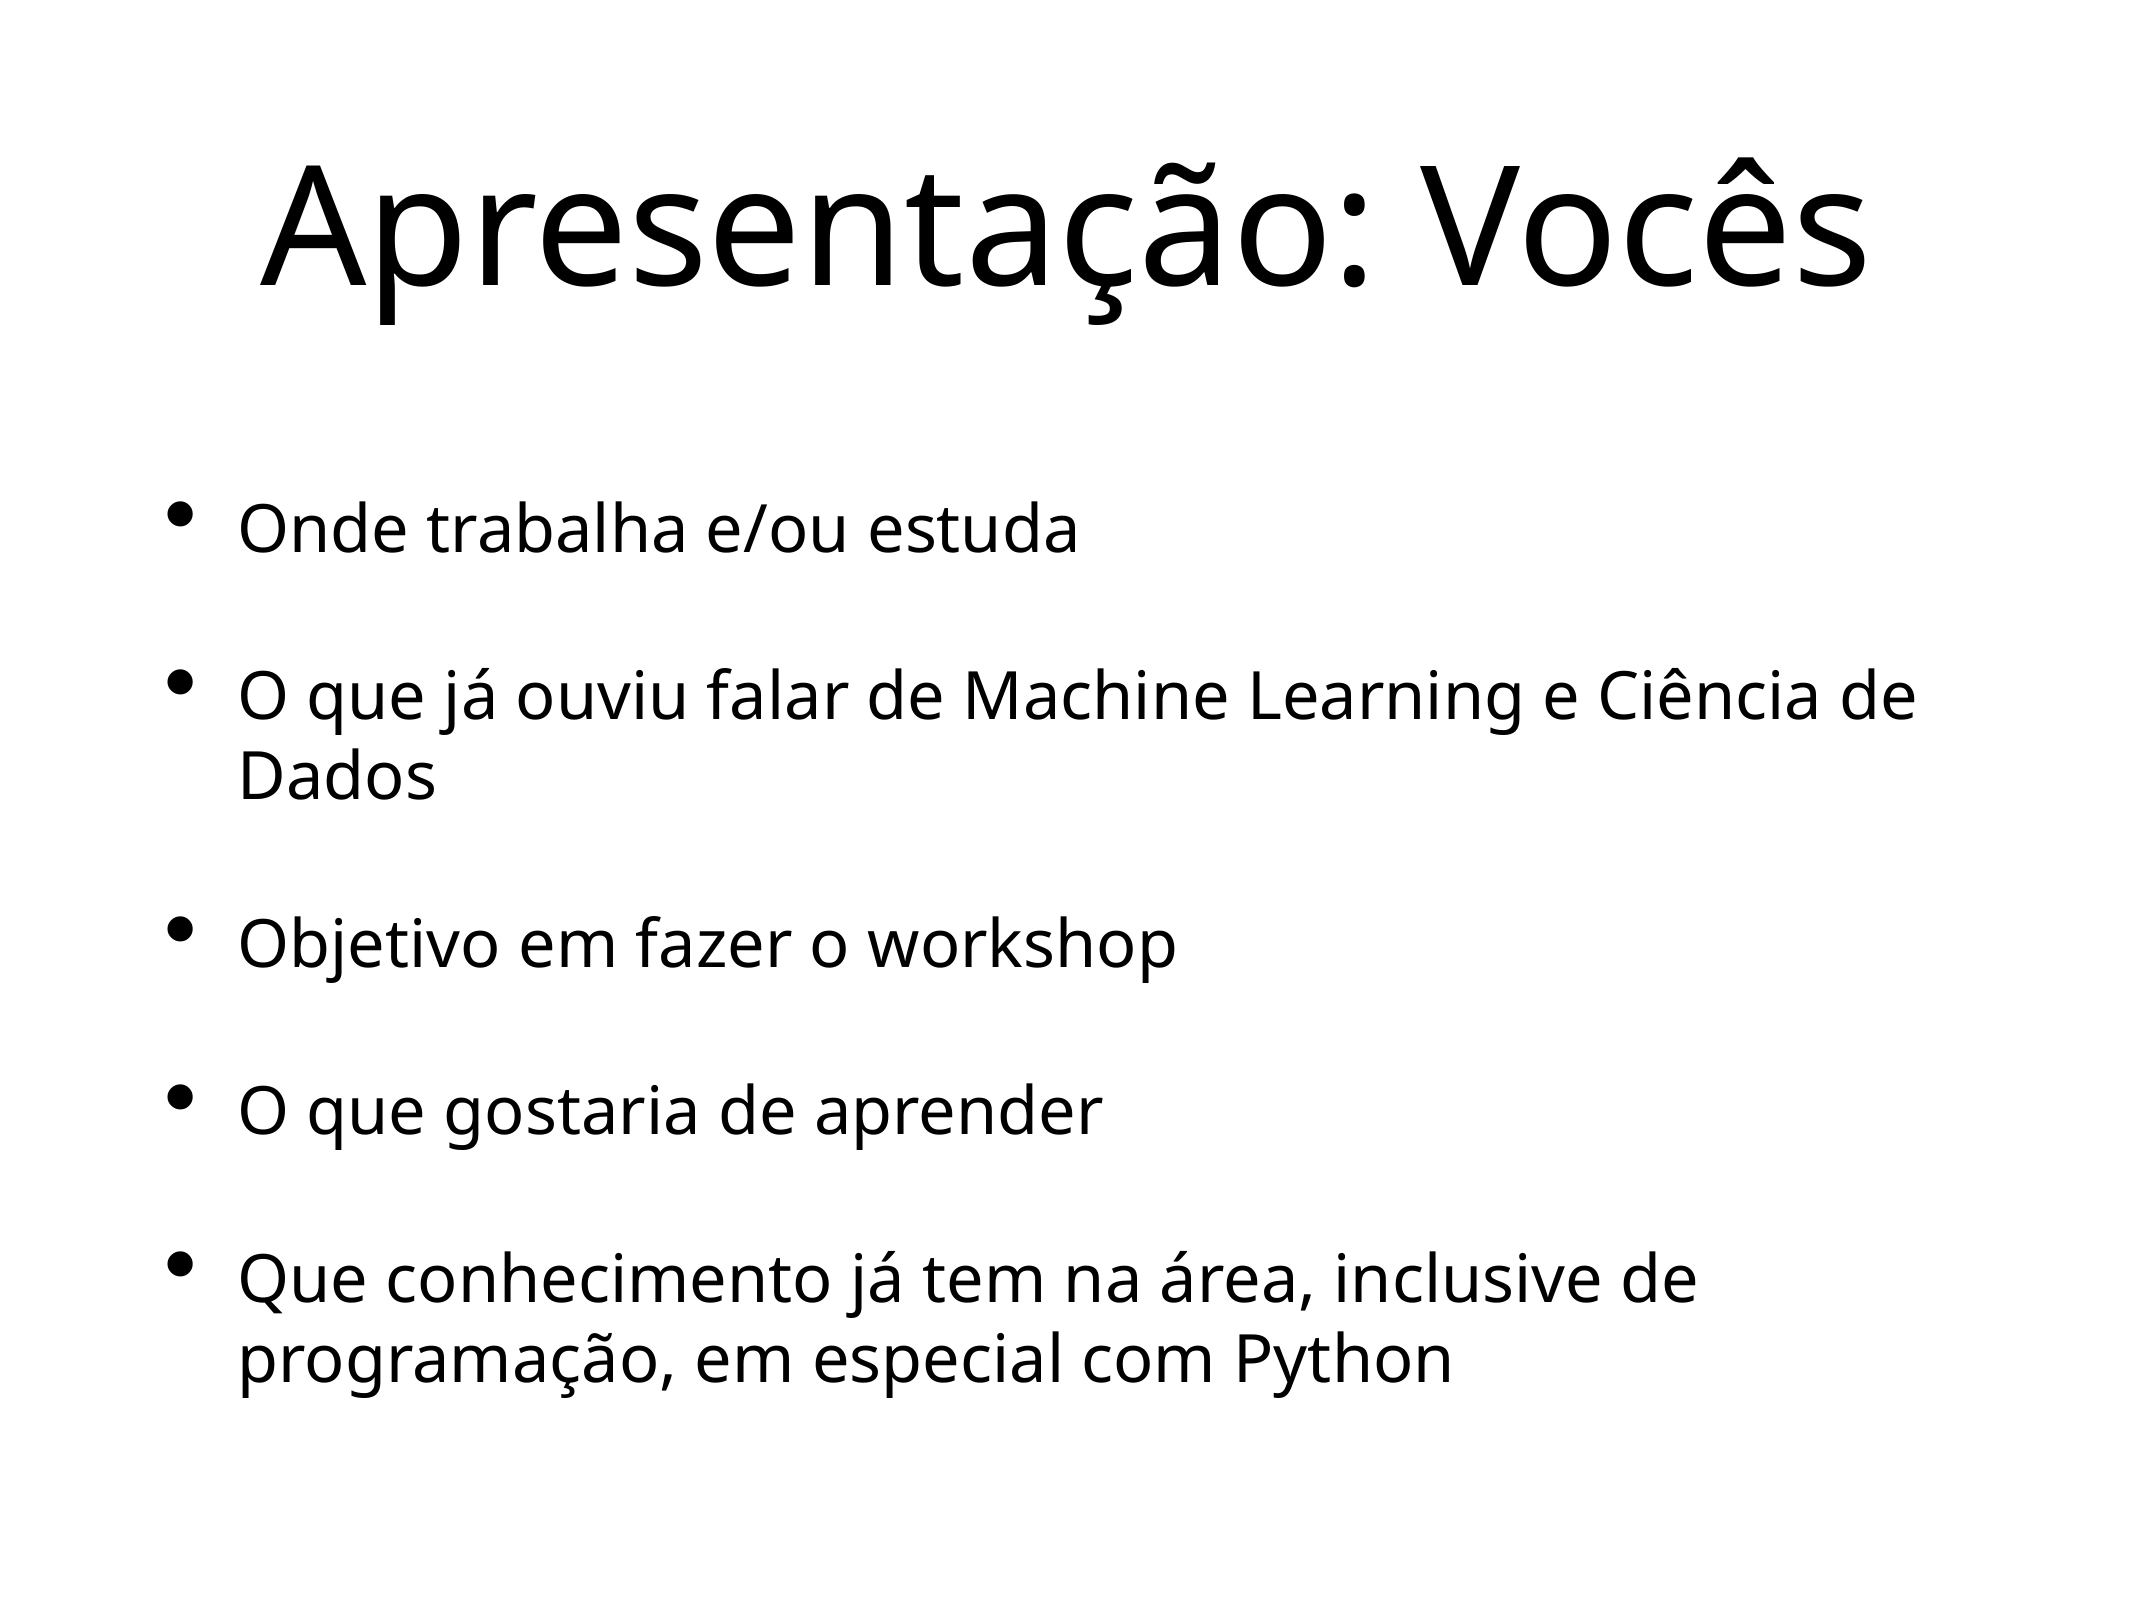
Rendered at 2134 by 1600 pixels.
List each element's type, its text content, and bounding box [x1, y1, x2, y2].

list Onde trabalha e/ou estuda O que já ouviu falar de Machine Learning e Ciência de Dados Objetivo em fazer o workshop O que gostaria de aprender Que conhecimento já tem na área, inclusive de programação, em especial com Python [155, 424, 1978, 1457]
title Apresentação: Vocês [155, 41, 1978, 397]
